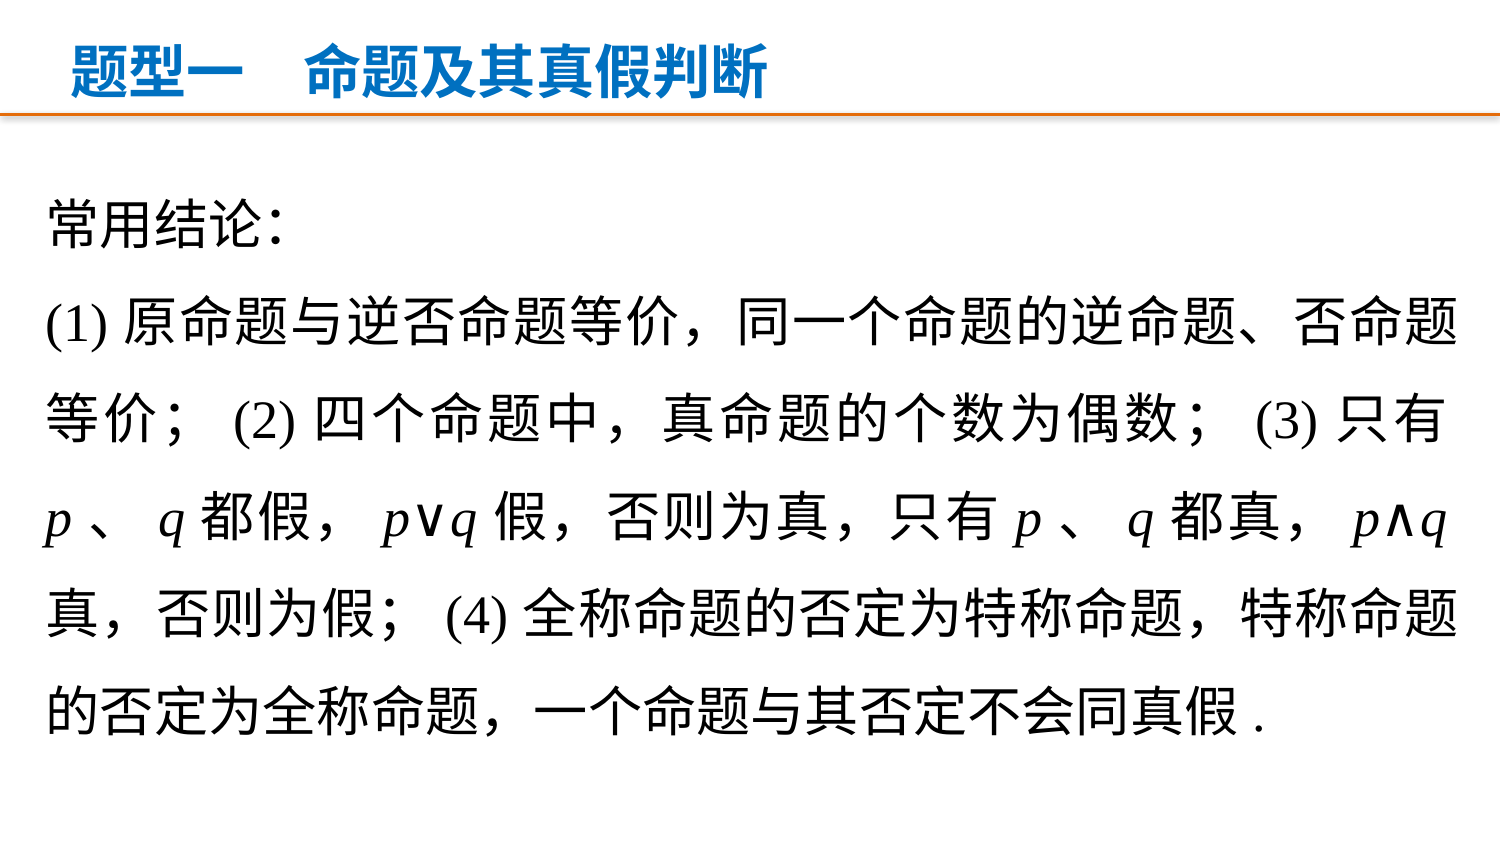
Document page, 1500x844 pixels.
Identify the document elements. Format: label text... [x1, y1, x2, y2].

text_box 题型一 命题及其真假判断 [55, 27, 785, 113]
text_box 常用结论： (1)原命题与逆否命题等价，同一个命题的逆命题、否命题等价；(2)四个命题中，真命题的个数为偶数；(3)只有p、q都假，p∨q假，否则为真，只有p、q都真，p∧q真，否则为假；(4)全称命题的否定为特称命题，特称命题的否定为全称命题，一个命题与其否定不会同真假. [31, 150, 1476, 750]
